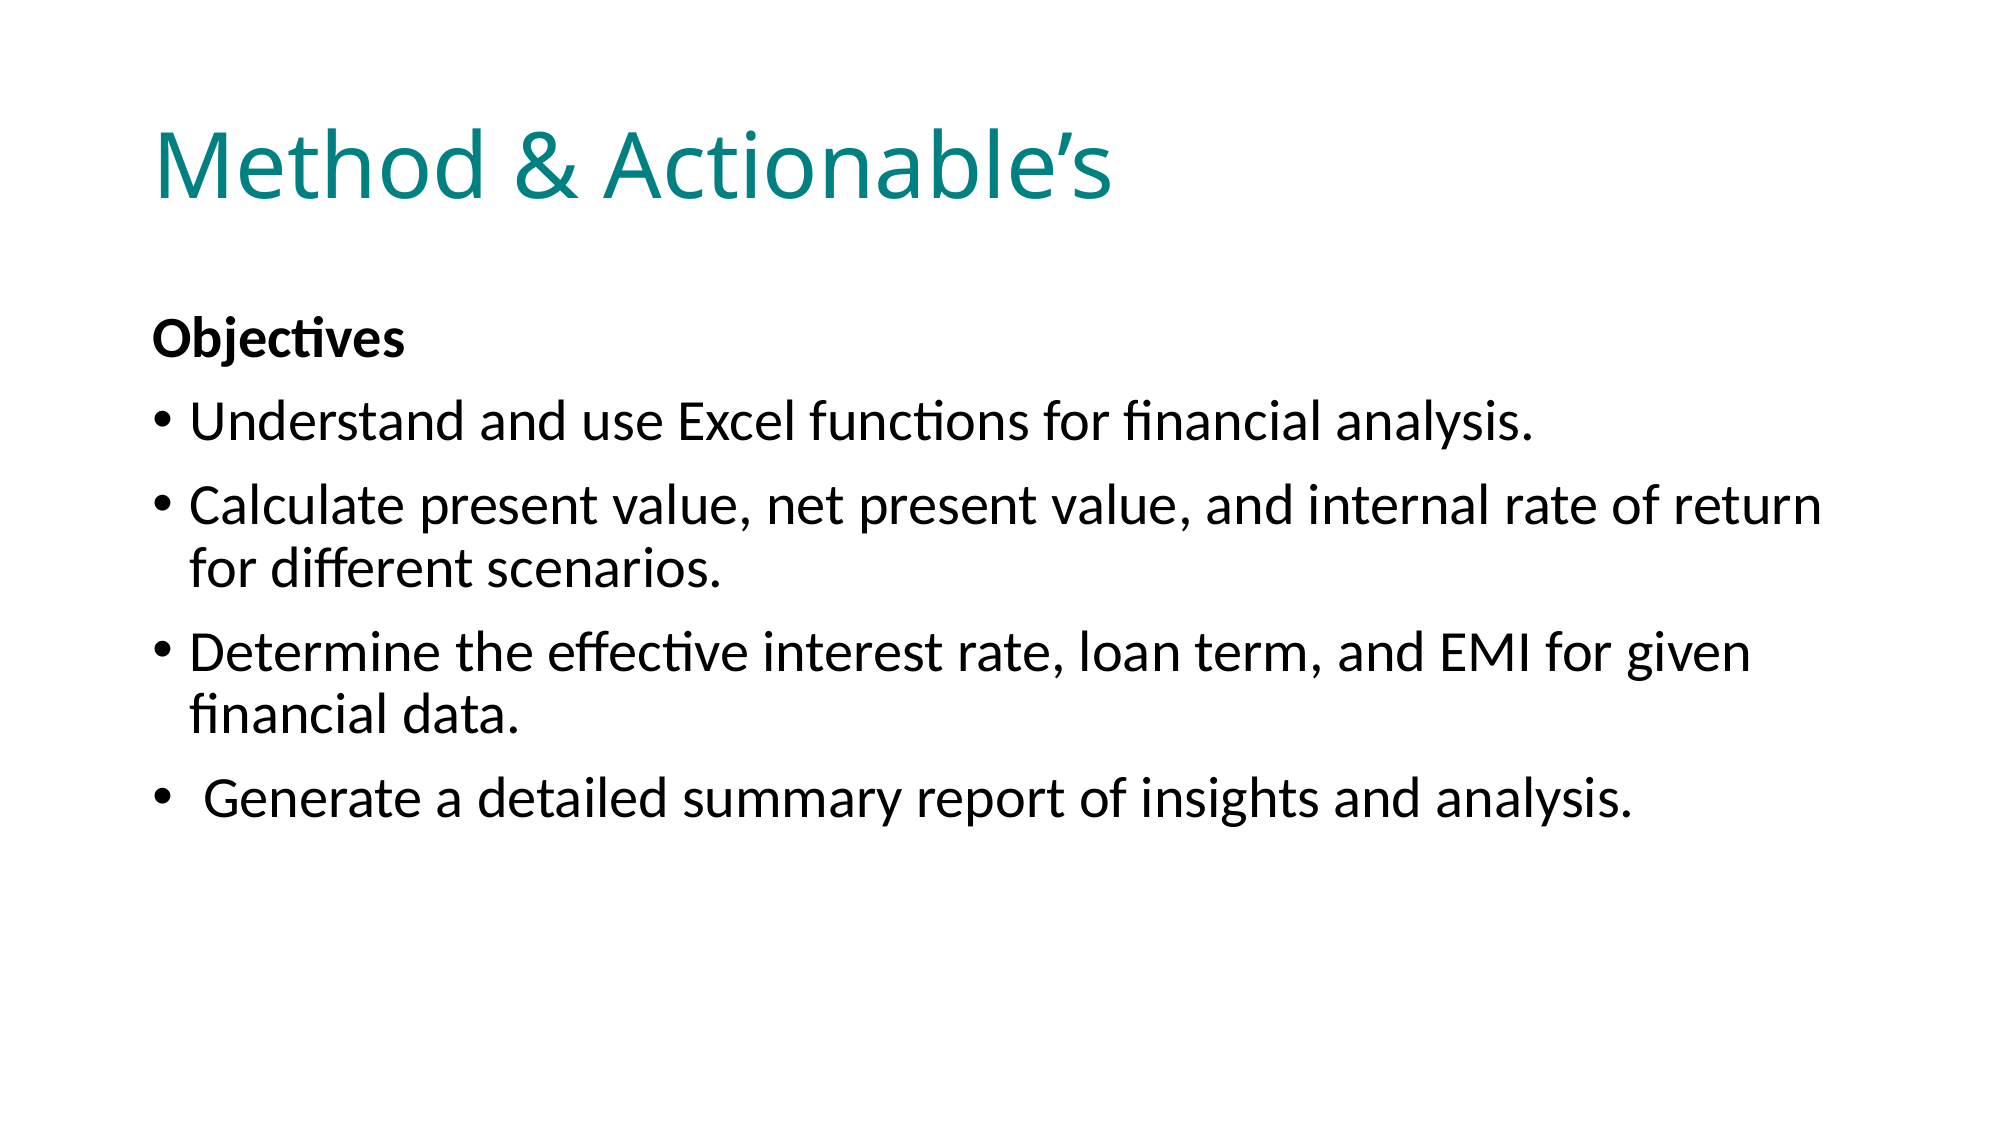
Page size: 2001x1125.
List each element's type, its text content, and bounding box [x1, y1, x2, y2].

title Method & Actionable’s [137, 59, 1863, 278]
list Objectives Understand and use Excel functions for financial analysis. Calculate present value, net present value, and internal rate of return for different scenarios. Determine the effective interest rate, loan term, and EMI for given financial data. Generate a detailed summary report of insights and analysis. [137, 299, 1863, 1014]
